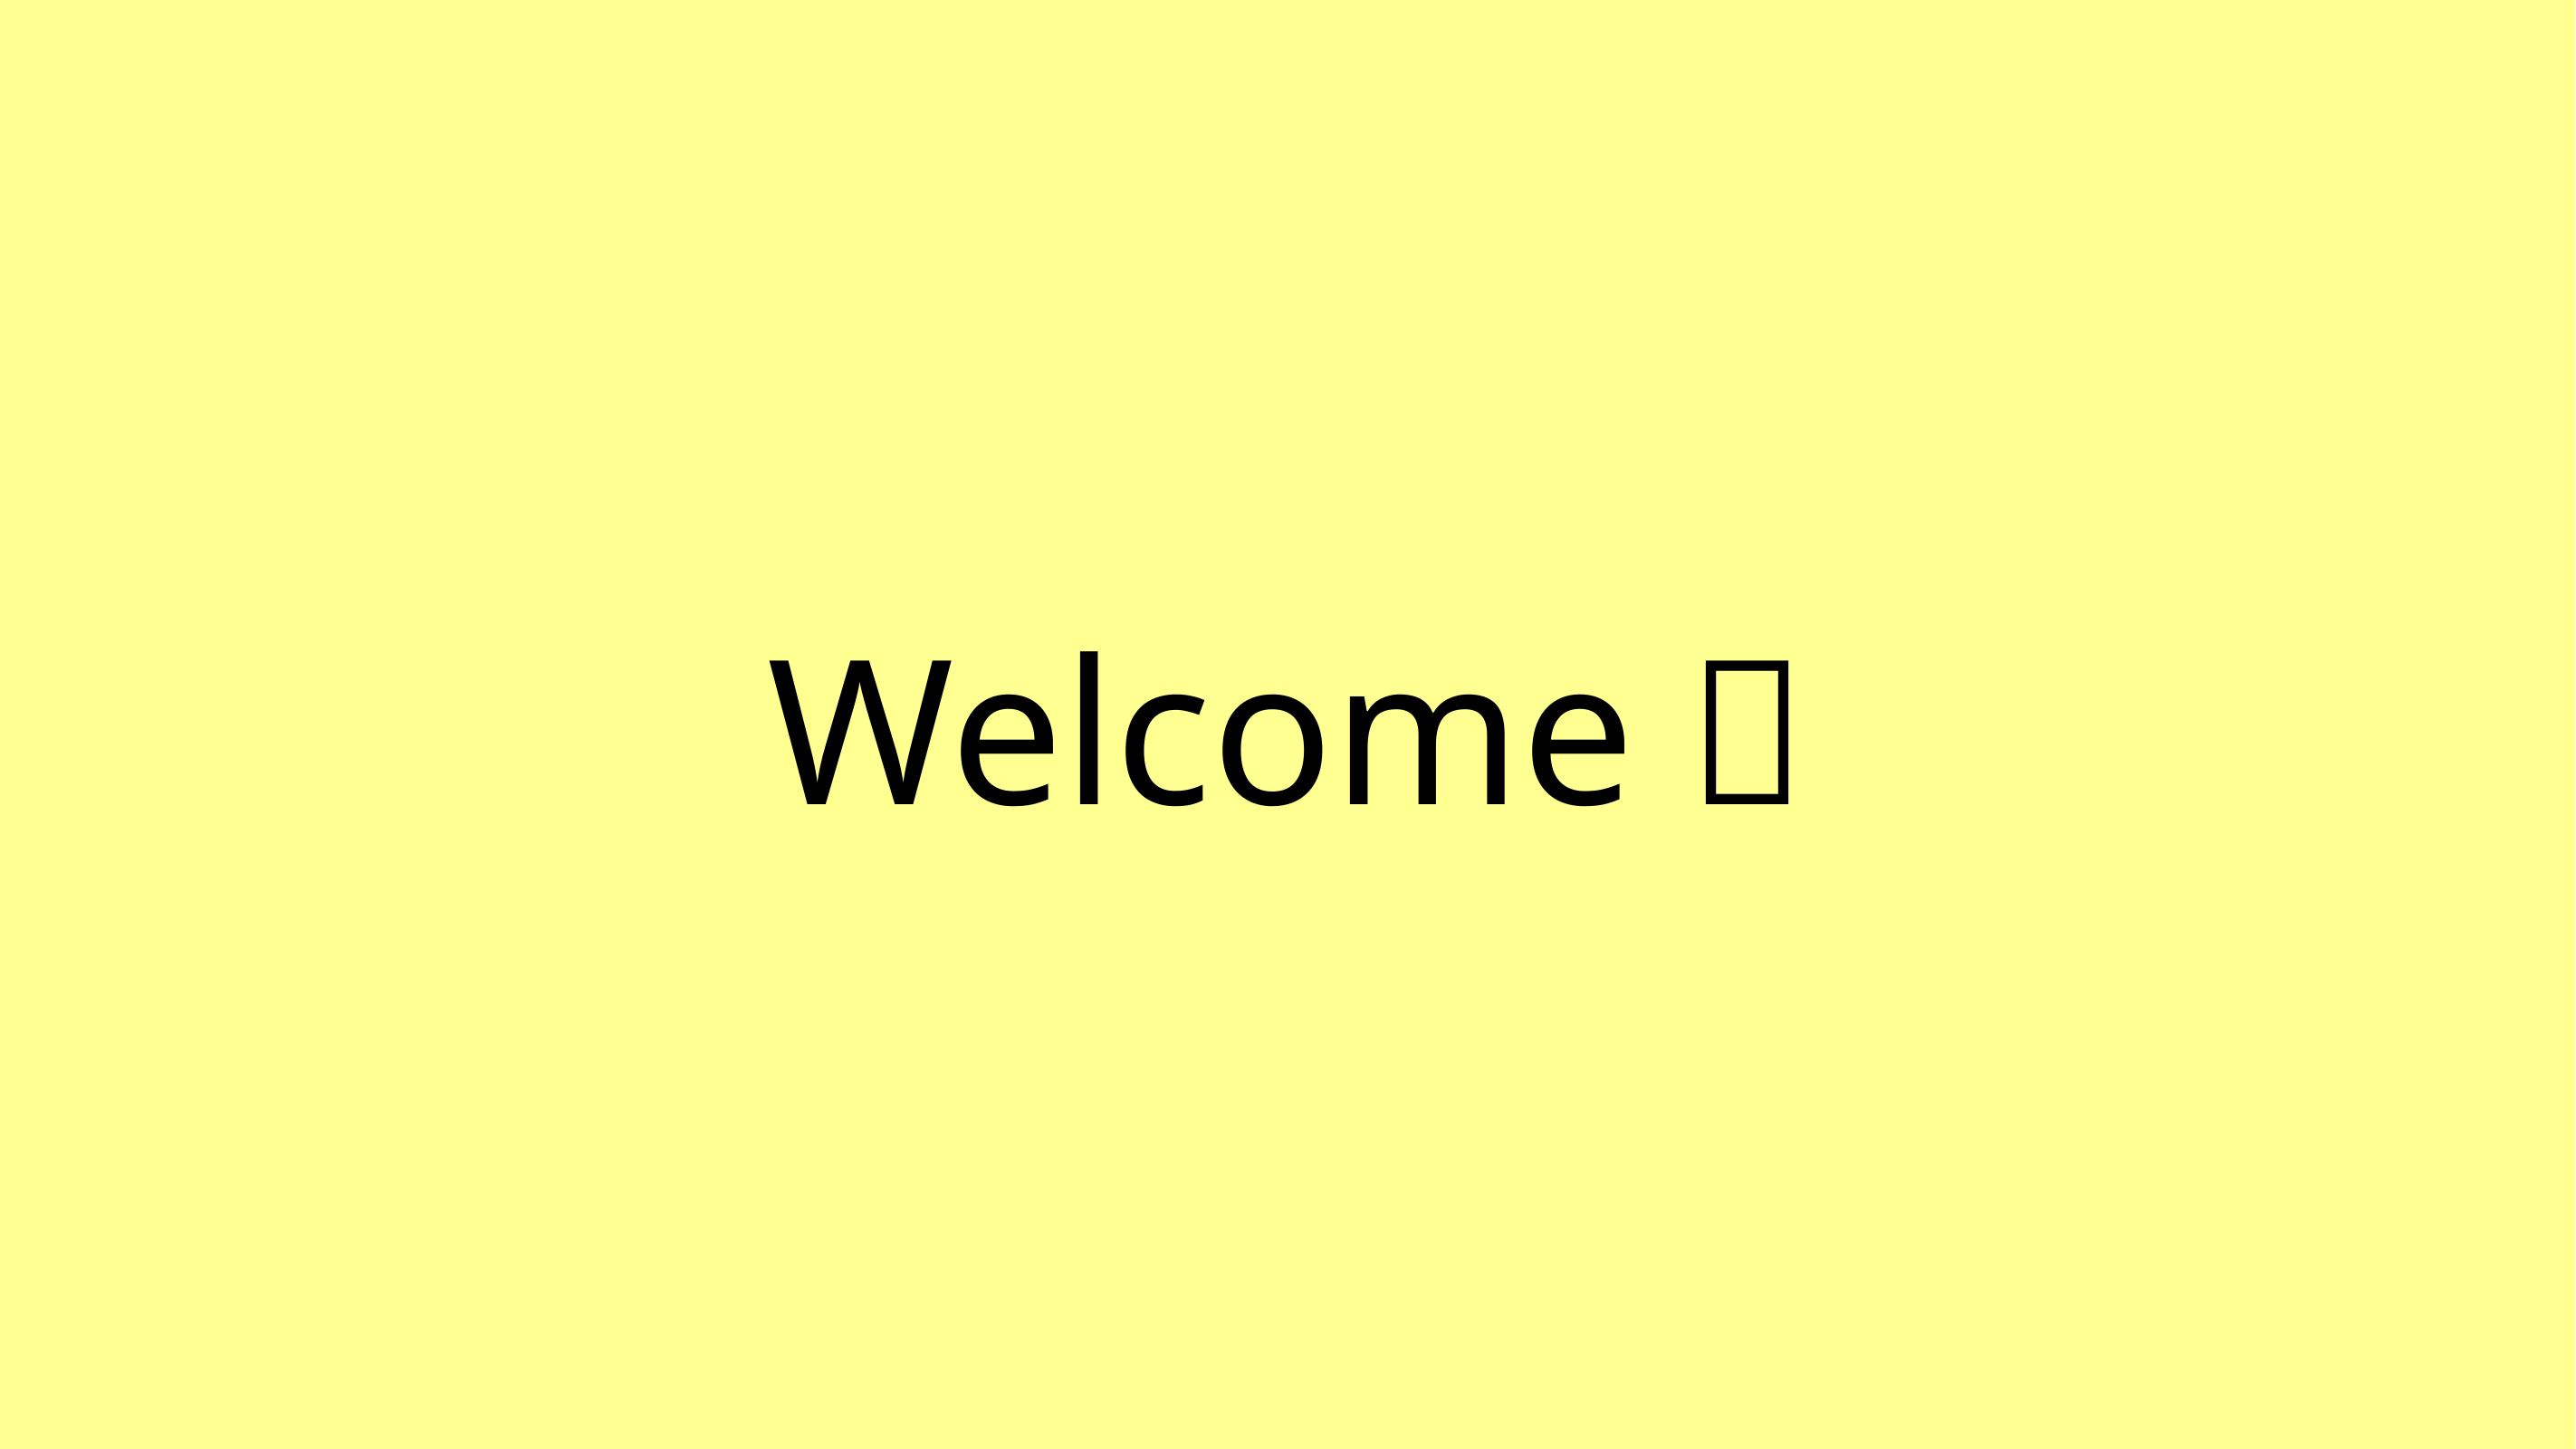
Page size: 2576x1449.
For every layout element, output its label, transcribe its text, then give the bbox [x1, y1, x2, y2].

title Welcome 🎉 [0, 466, 2576, 983]
